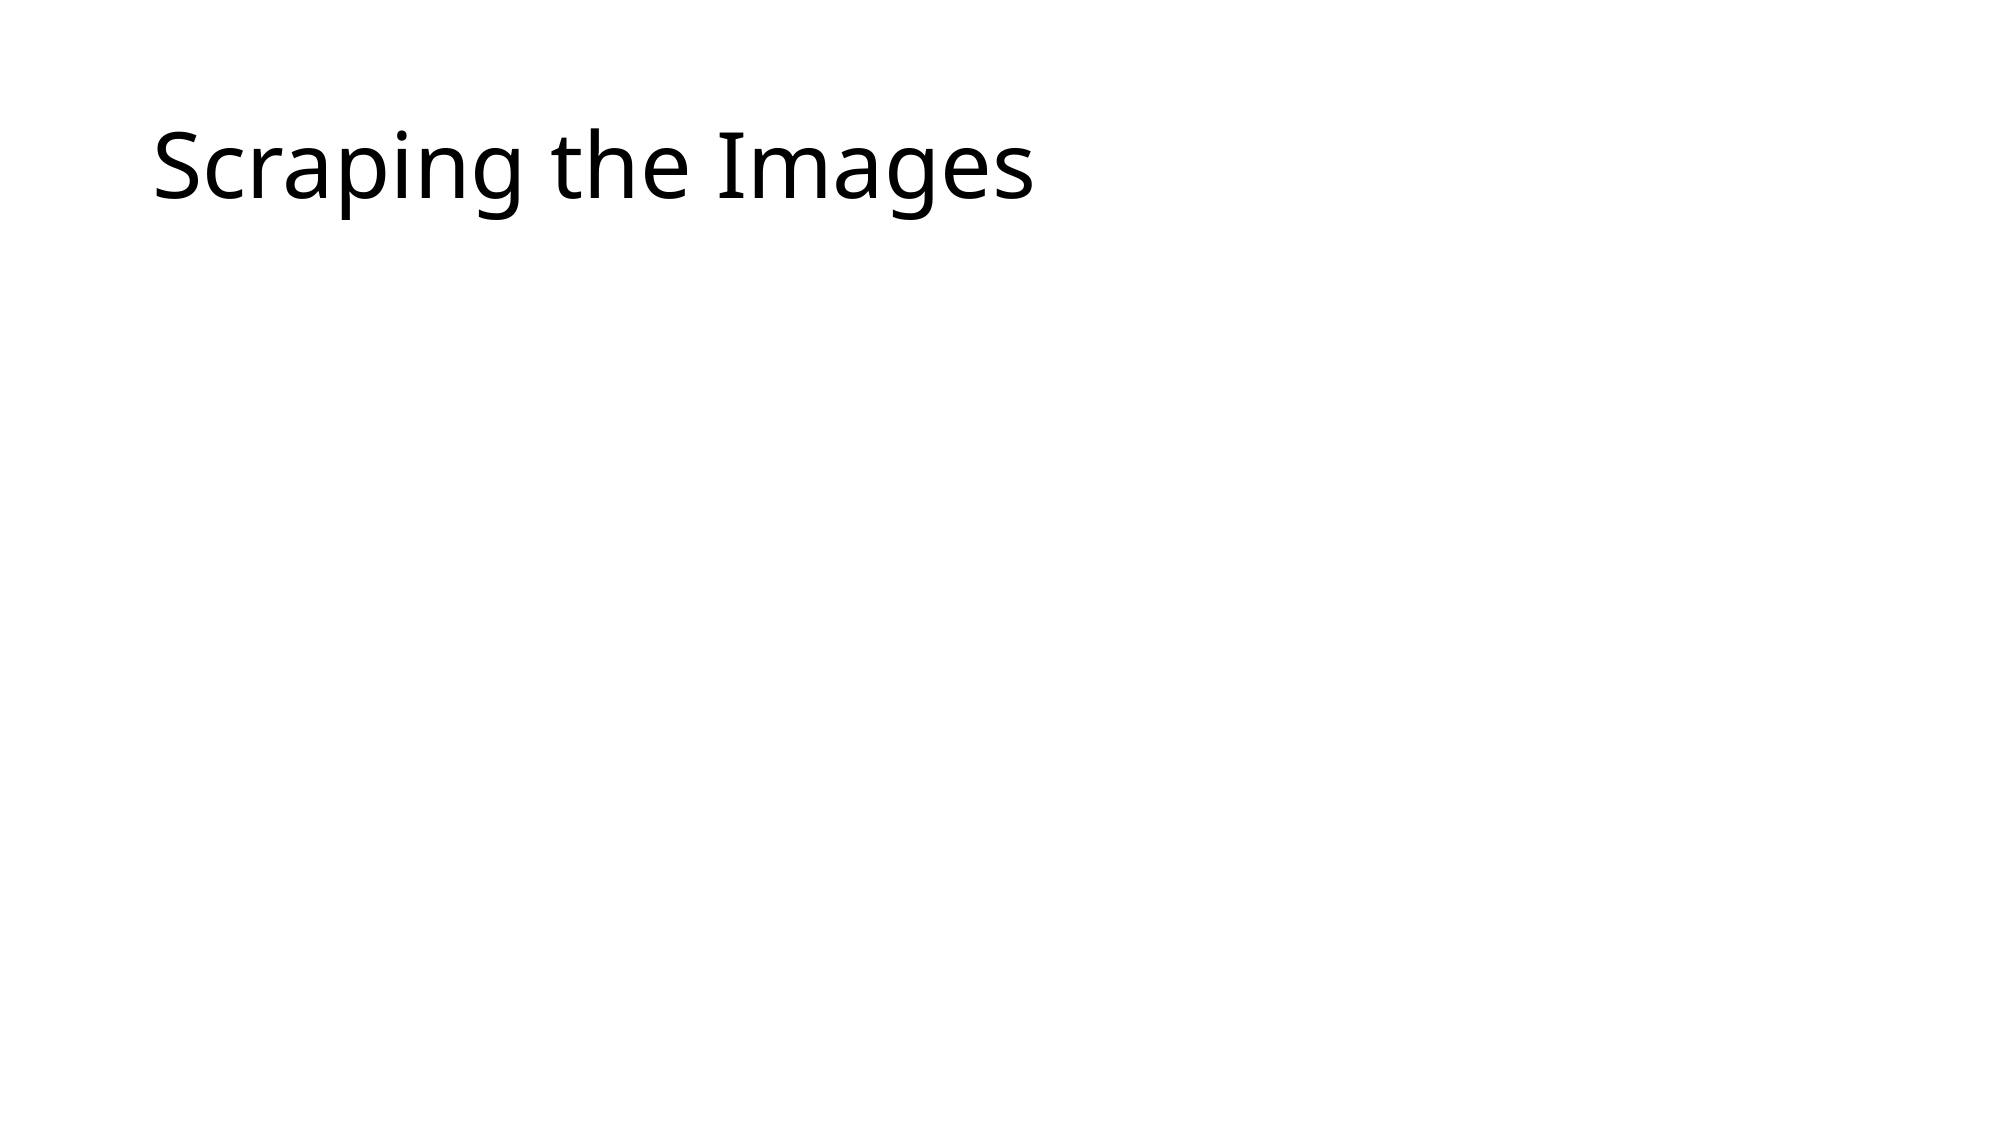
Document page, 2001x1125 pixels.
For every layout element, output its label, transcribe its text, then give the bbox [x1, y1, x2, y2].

title Scraping the Images [137, 59, 1863, 278]
